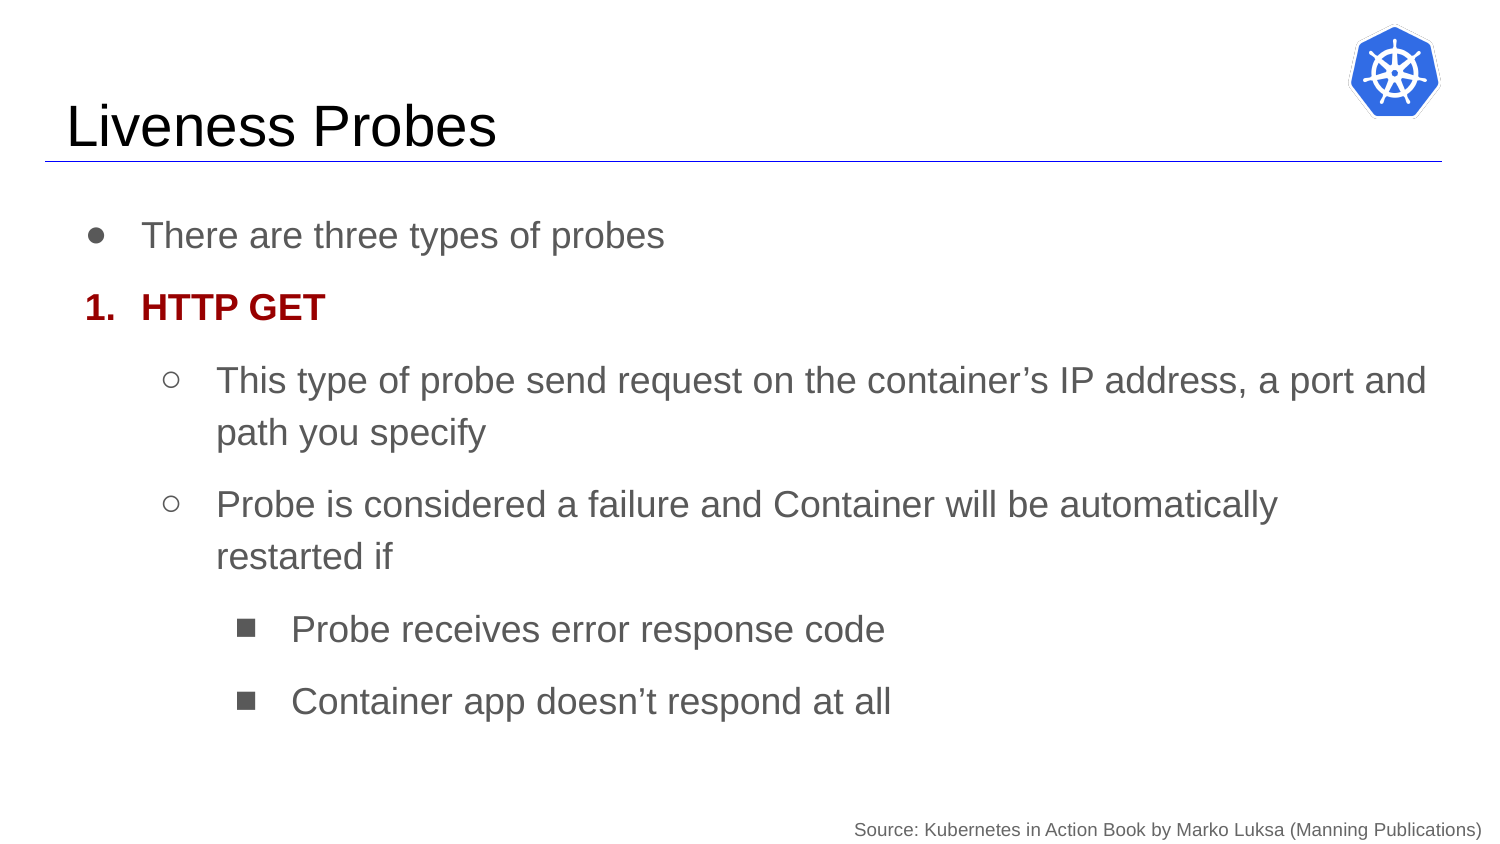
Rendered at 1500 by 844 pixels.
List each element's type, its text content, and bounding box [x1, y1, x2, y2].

title Liveness Probes [51, 72, 1449, 167]
picture [1348, 24, 1441, 72]
list There are three types of probes HTTP GET This type of probe send request on the container’s IP address, a port and path you specify Probe is considered a failure and Container will be automatically restarted if Probe receives error response code Container app doesn’t respond at all [51, 189, 1449, 750]
